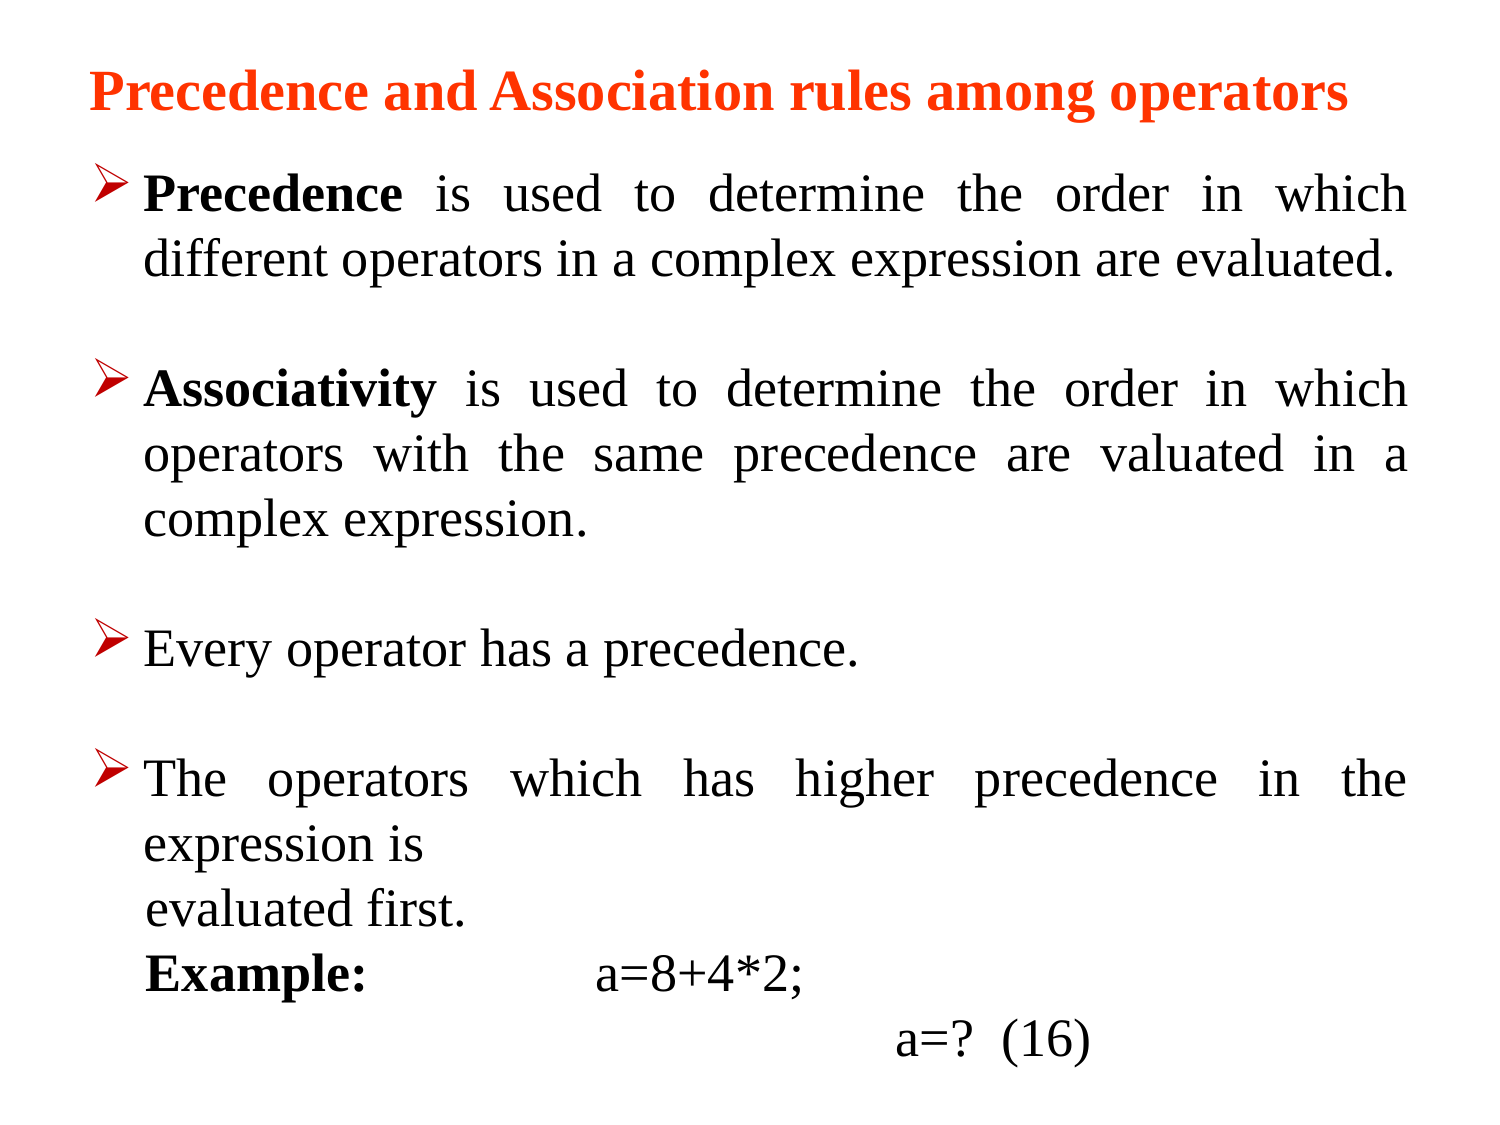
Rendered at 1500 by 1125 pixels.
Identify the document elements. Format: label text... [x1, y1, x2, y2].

text_box Precedence and Association rules among operators [74, 45, 1425, 137]
text_box Precedence is used to determine the order in which different operators in a complex expression are evaluated. Associativity is used to determine the order in which operators with the same precedence are valuated in a complex expression. Every operator has a precedence. The operators which has higher precedence in the expression is evaluated first. Example: a=8+4*2; a=? (16) [74, 149, 1425, 955]
